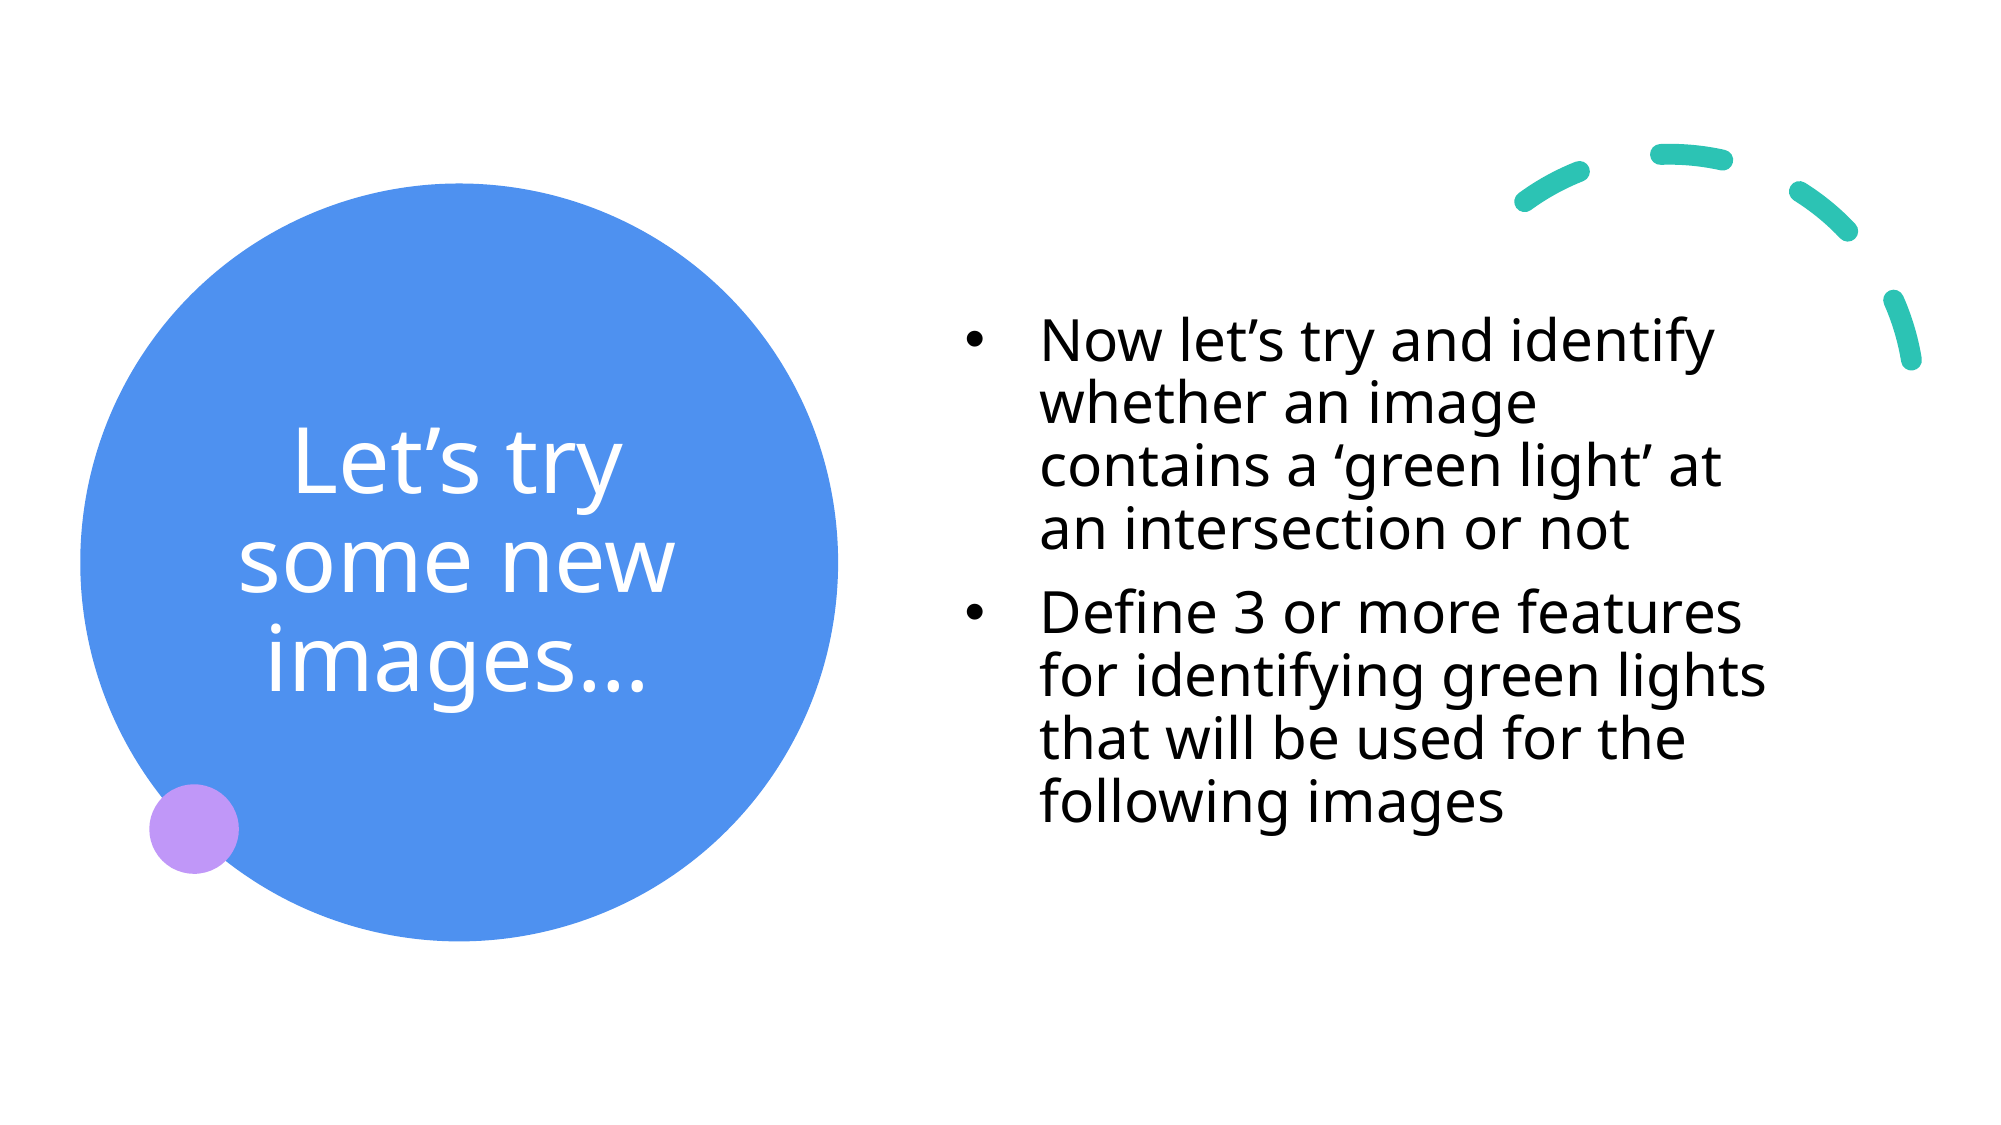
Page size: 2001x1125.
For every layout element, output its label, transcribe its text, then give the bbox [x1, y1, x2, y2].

list Now let’s try and identify whether an image contains a ‘green light’ at an intersection or not Define 3 or more features for identifying green lights that will be used for the following images [949, 250, 1788, 896]
title Let’s try some new images… [191, 229, 723, 897]
